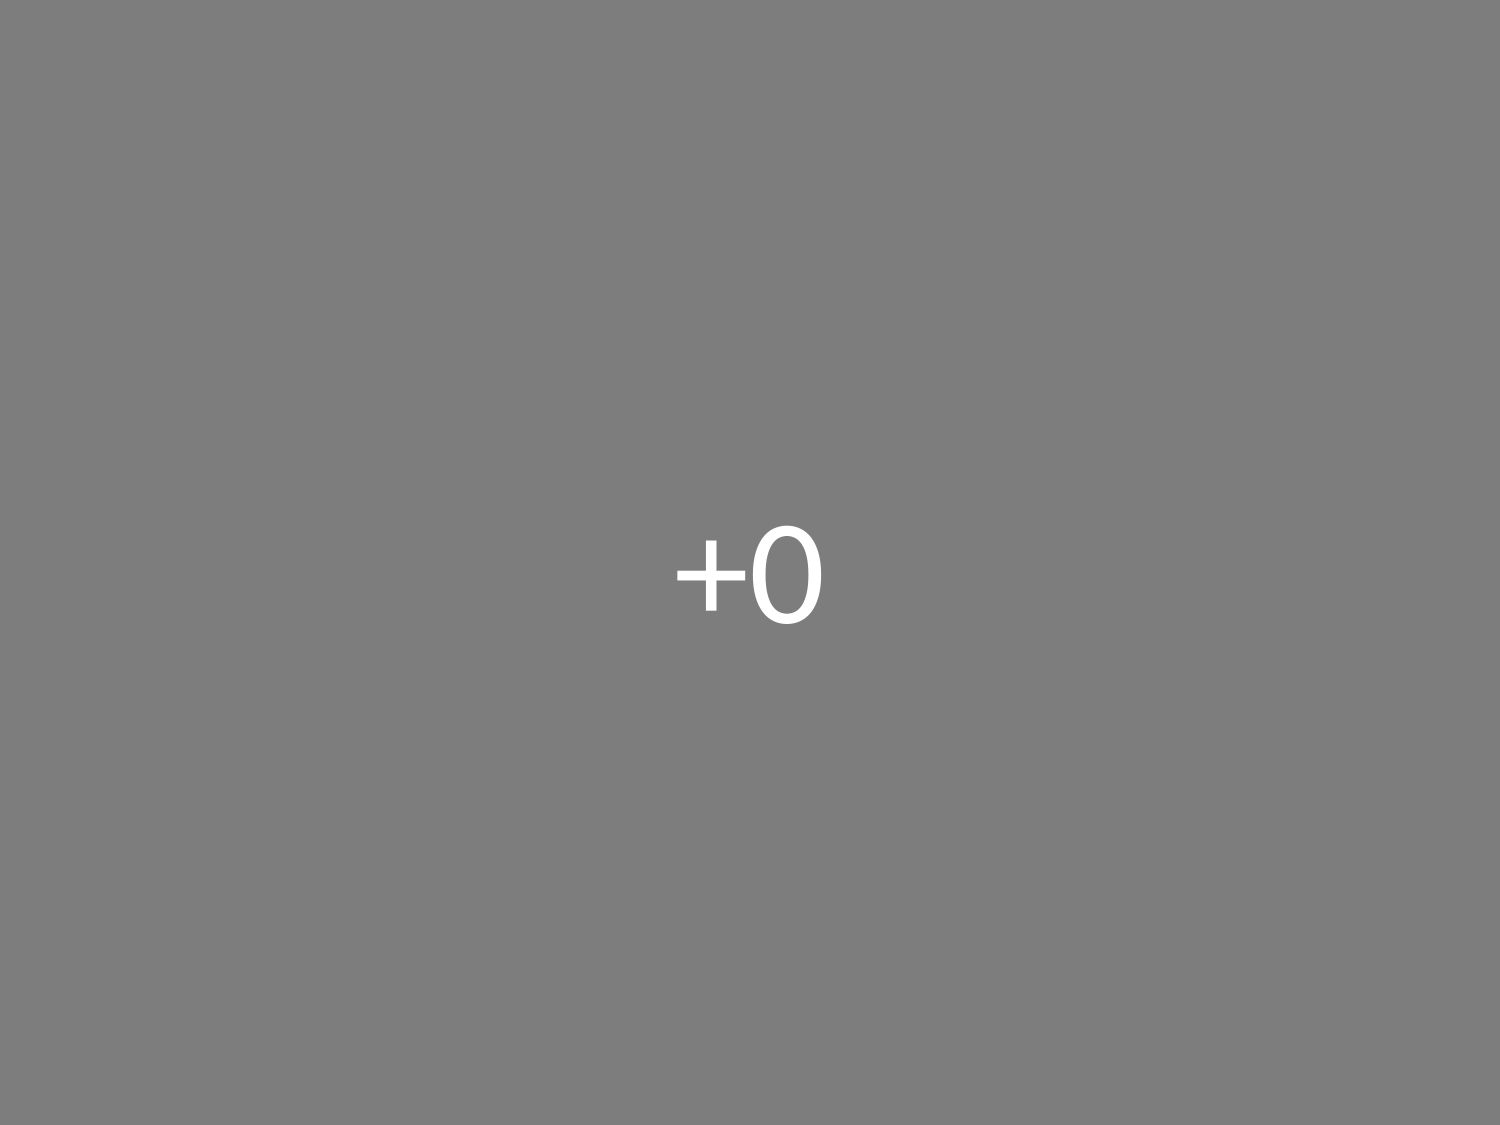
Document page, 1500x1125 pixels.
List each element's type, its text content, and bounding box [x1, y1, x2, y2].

list +0 [75, 262, 1425, 1005]
